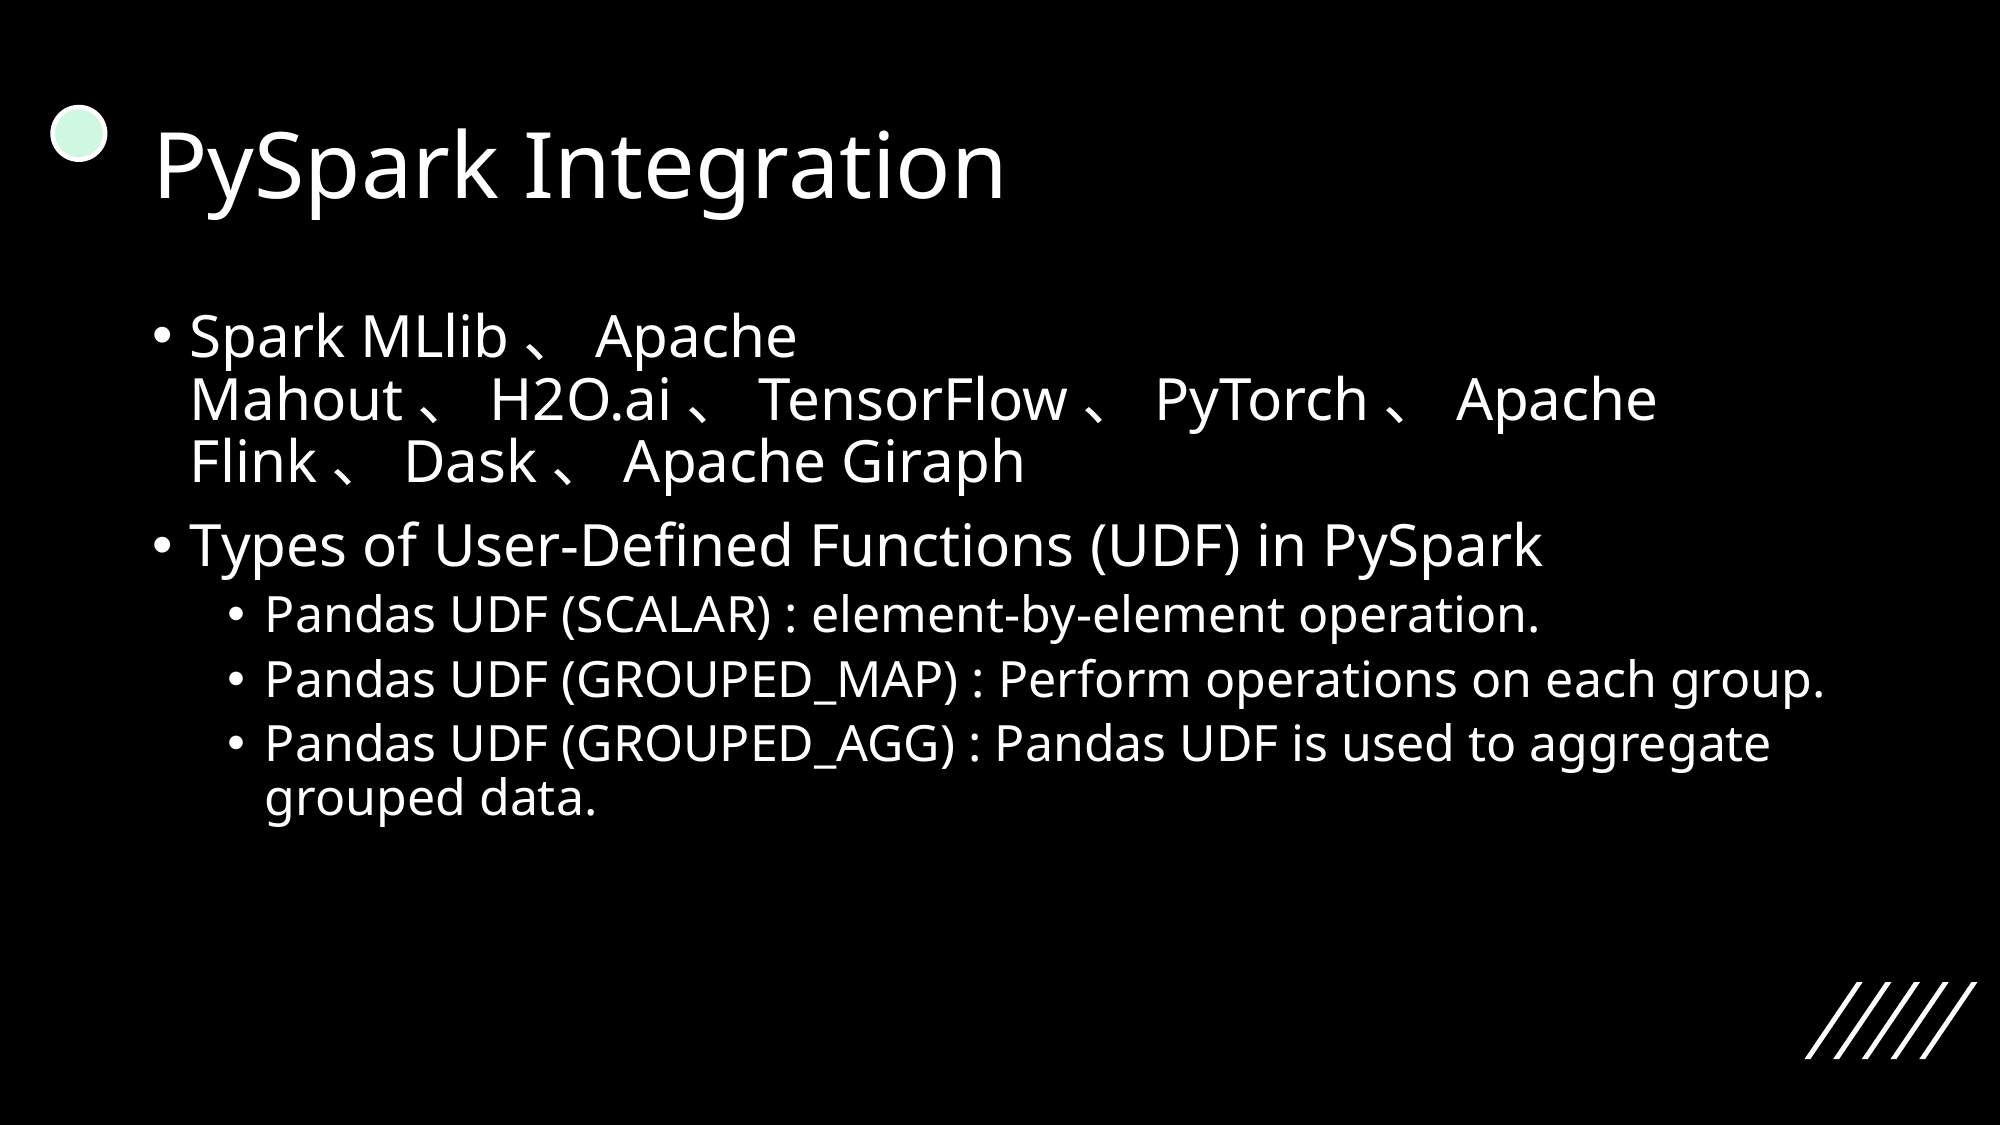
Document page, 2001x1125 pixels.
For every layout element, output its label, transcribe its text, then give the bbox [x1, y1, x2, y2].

list Spark MLlib、Apache Mahout、H2O.ai、TensorFlow、PyTorch、Apache Flink、Dask、Apache Giraph Types of User-Defined Functions (UDF) in PySpark Pandas UDF (SCALAR) : element-by-element operation. Pandas UDF (GROUPED_MAP) : Perform operations on each group. Pandas UDF (GROUPED_AGG) : Pandas UDF is used to aggregate grouped data. [137, 299, 1863, 1014]
title PySpark Integration [137, 59, 1863, 278]
